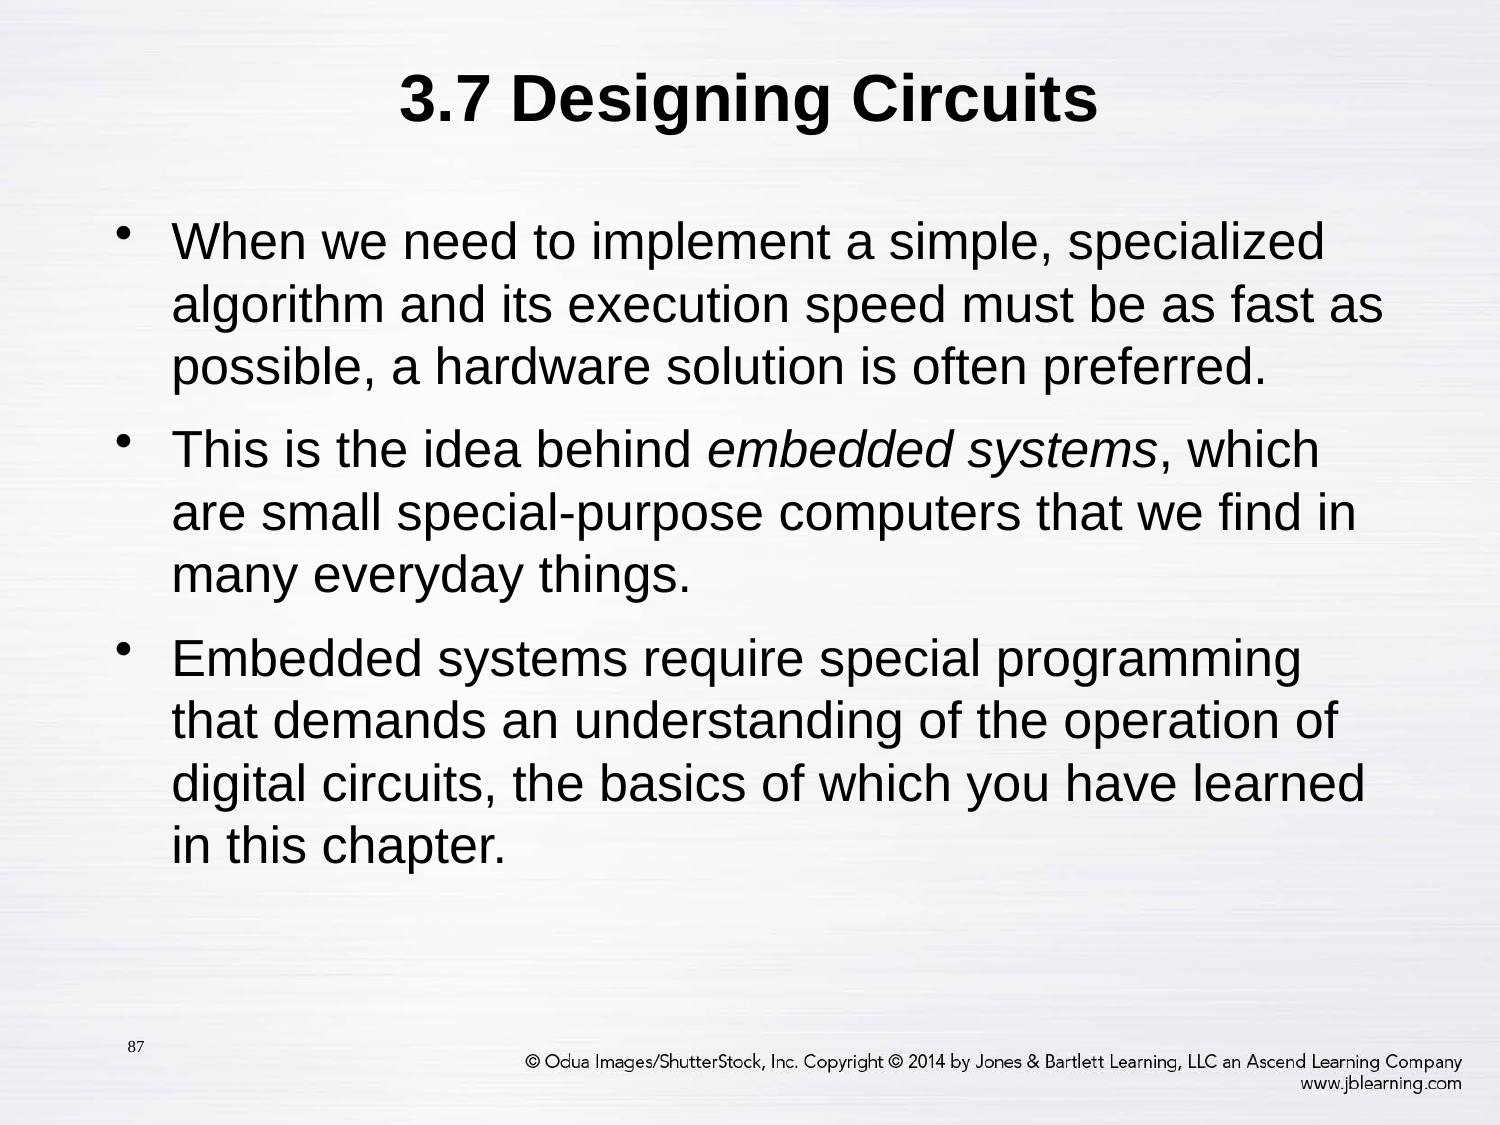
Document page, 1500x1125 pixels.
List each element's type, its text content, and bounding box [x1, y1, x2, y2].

list When we need to implement a simple, specialized algorithm and its execution speed must be as fast as possible, a hardware solution is often preferred. This is the idea behind embedded systems, which are small special-purpose computers that we find in many everyday things. Embedded systems require special programming that demands an understanding of the operation of digital circuits, the basics of which you have learned in this chapter. [99, 200, 1400, 913]
title 3.7 Designing Circuits [262, 50, 1238, 140]
picture [0, 0, 1500, 1125]
slide_number 87 [112, 1025, 425, 1100]
